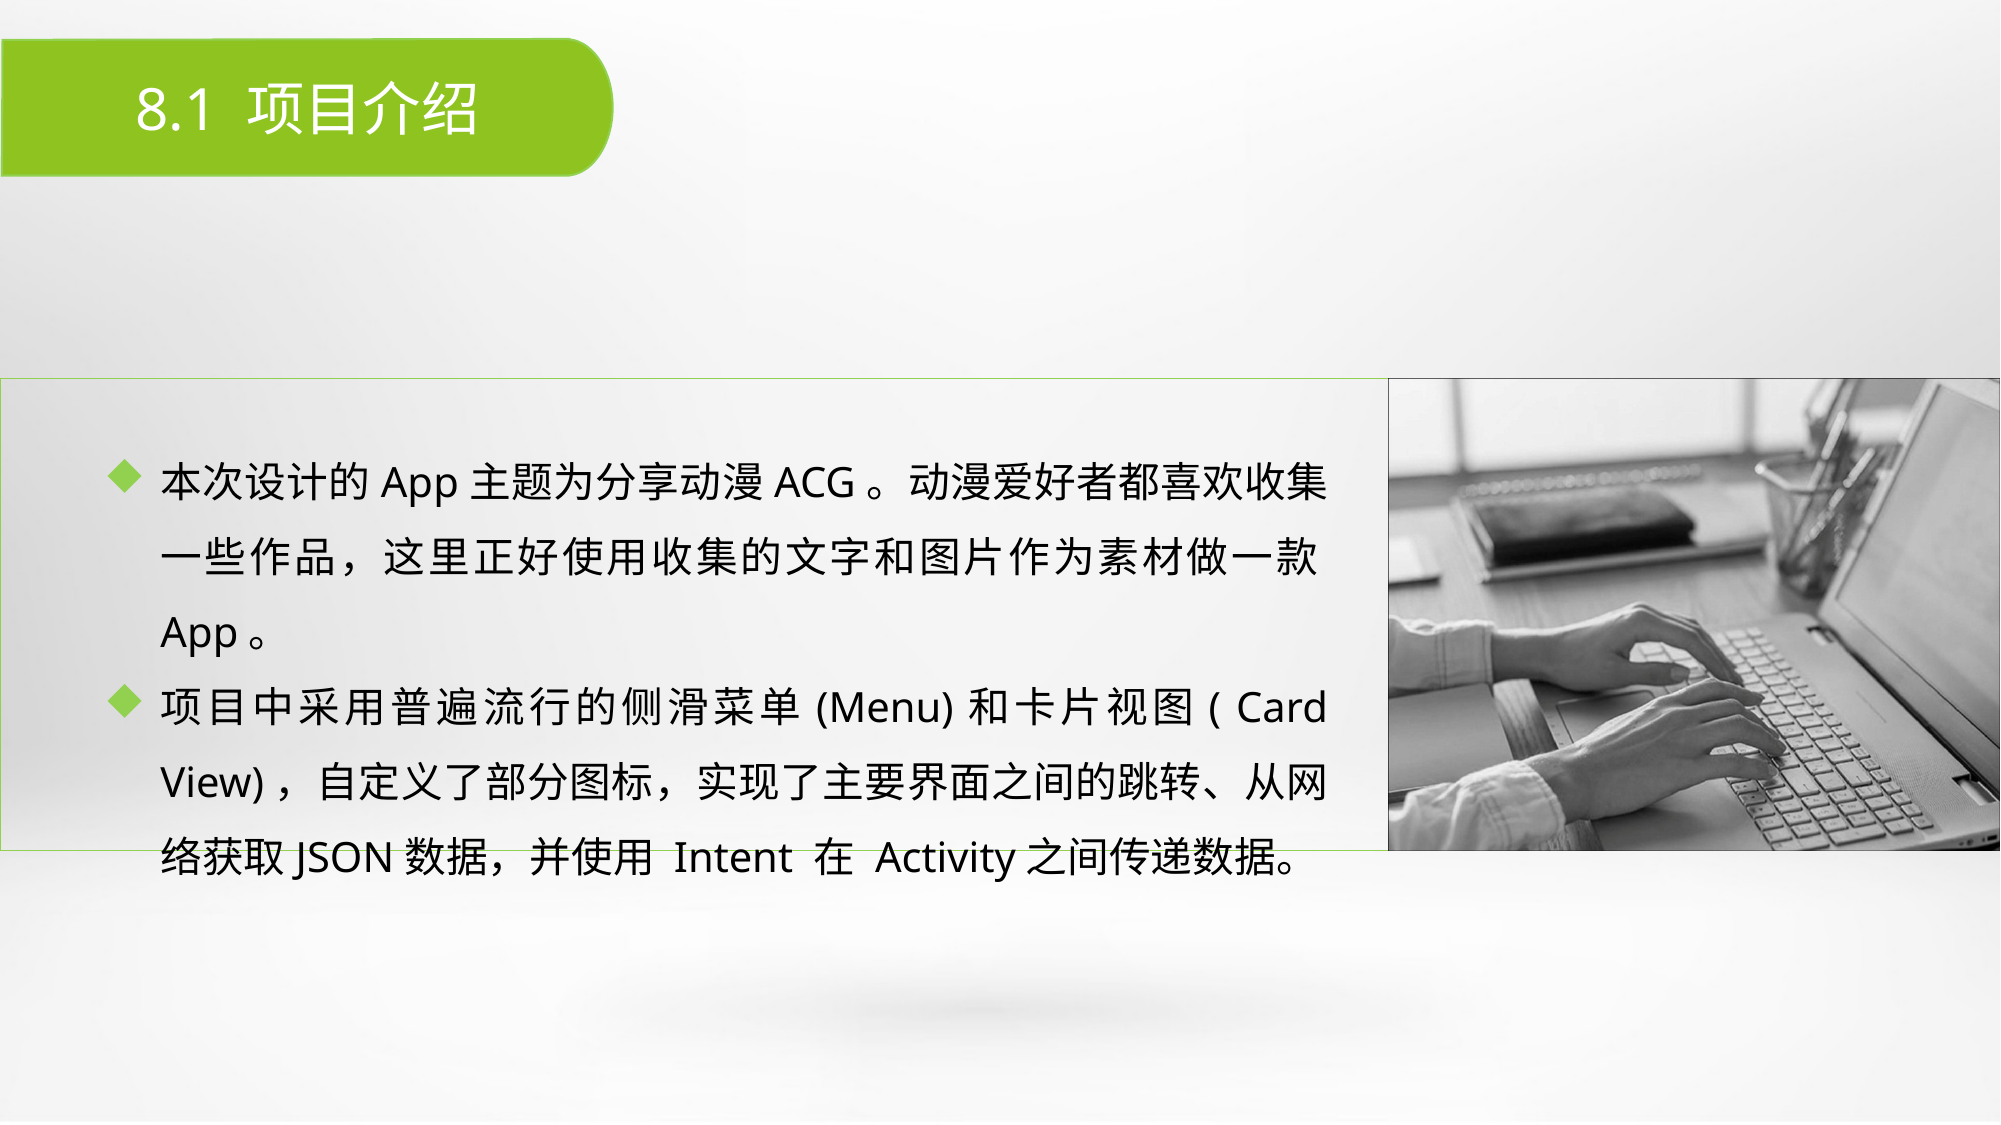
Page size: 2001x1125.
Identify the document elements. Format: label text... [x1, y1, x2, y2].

text_box 本次设计的App主题为分享动漫ACG。动漫爱好者都喜欢收集一些作品，这里正好使用收集的文字和图片作为素材做一款App。 项目中采用普遍流行的侧滑菜单(Menu)和卡片视图( Card View)，自定义了部分图标，实现了主要界面之间的跳转、从网络获取JSON数据，并使用 Intent 在 Activity之间传递数据。 [104, 431, 1329, 882]
picture [0, 0, 2000, 1125]
text_box 8.1 项目介绍 [0, 37, 614, 177]
text_box [0, 378, 1388, 851]
